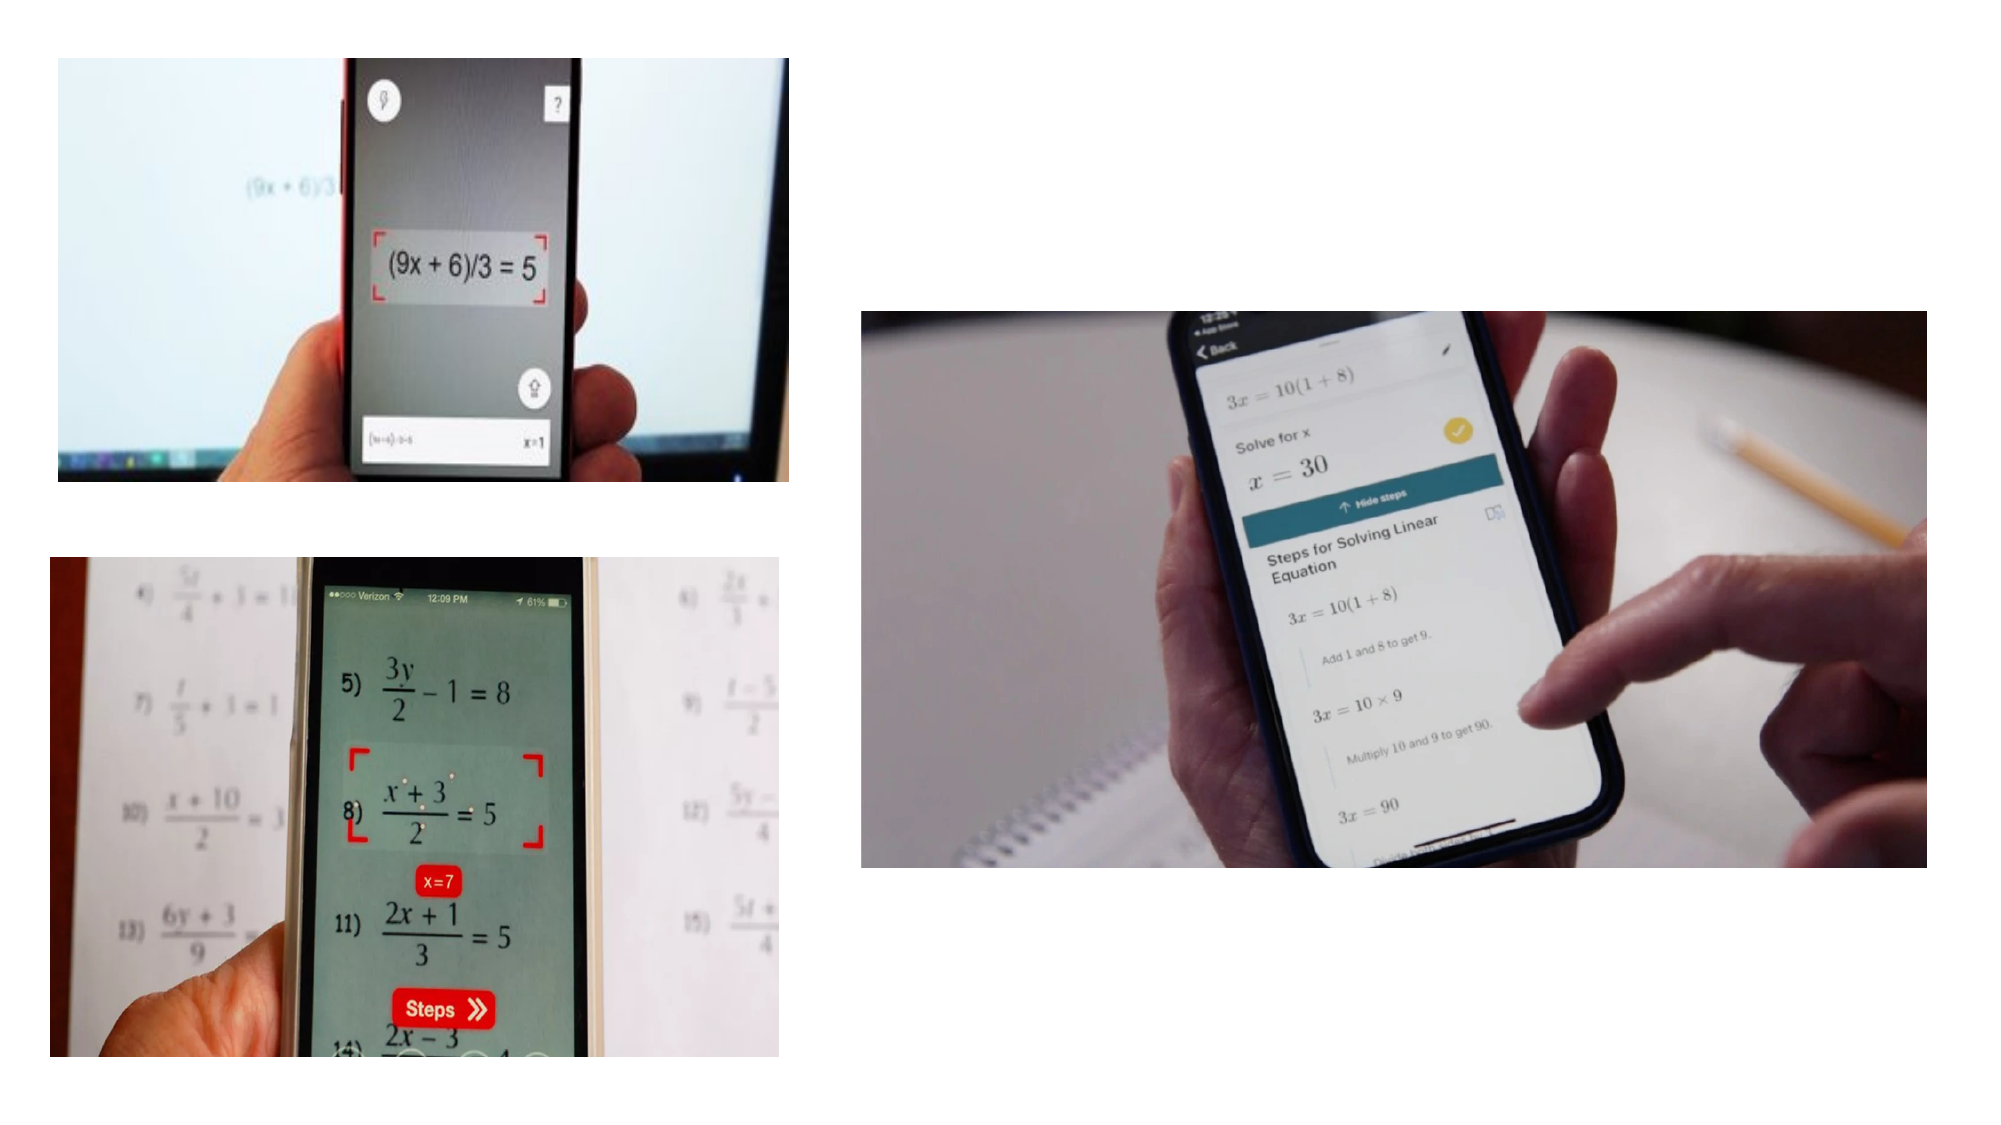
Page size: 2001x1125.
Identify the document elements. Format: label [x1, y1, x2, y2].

picture [50, 557, 779, 1057]
list [58, 58, 789, 482]
picture [861, 311, 1927, 869]
